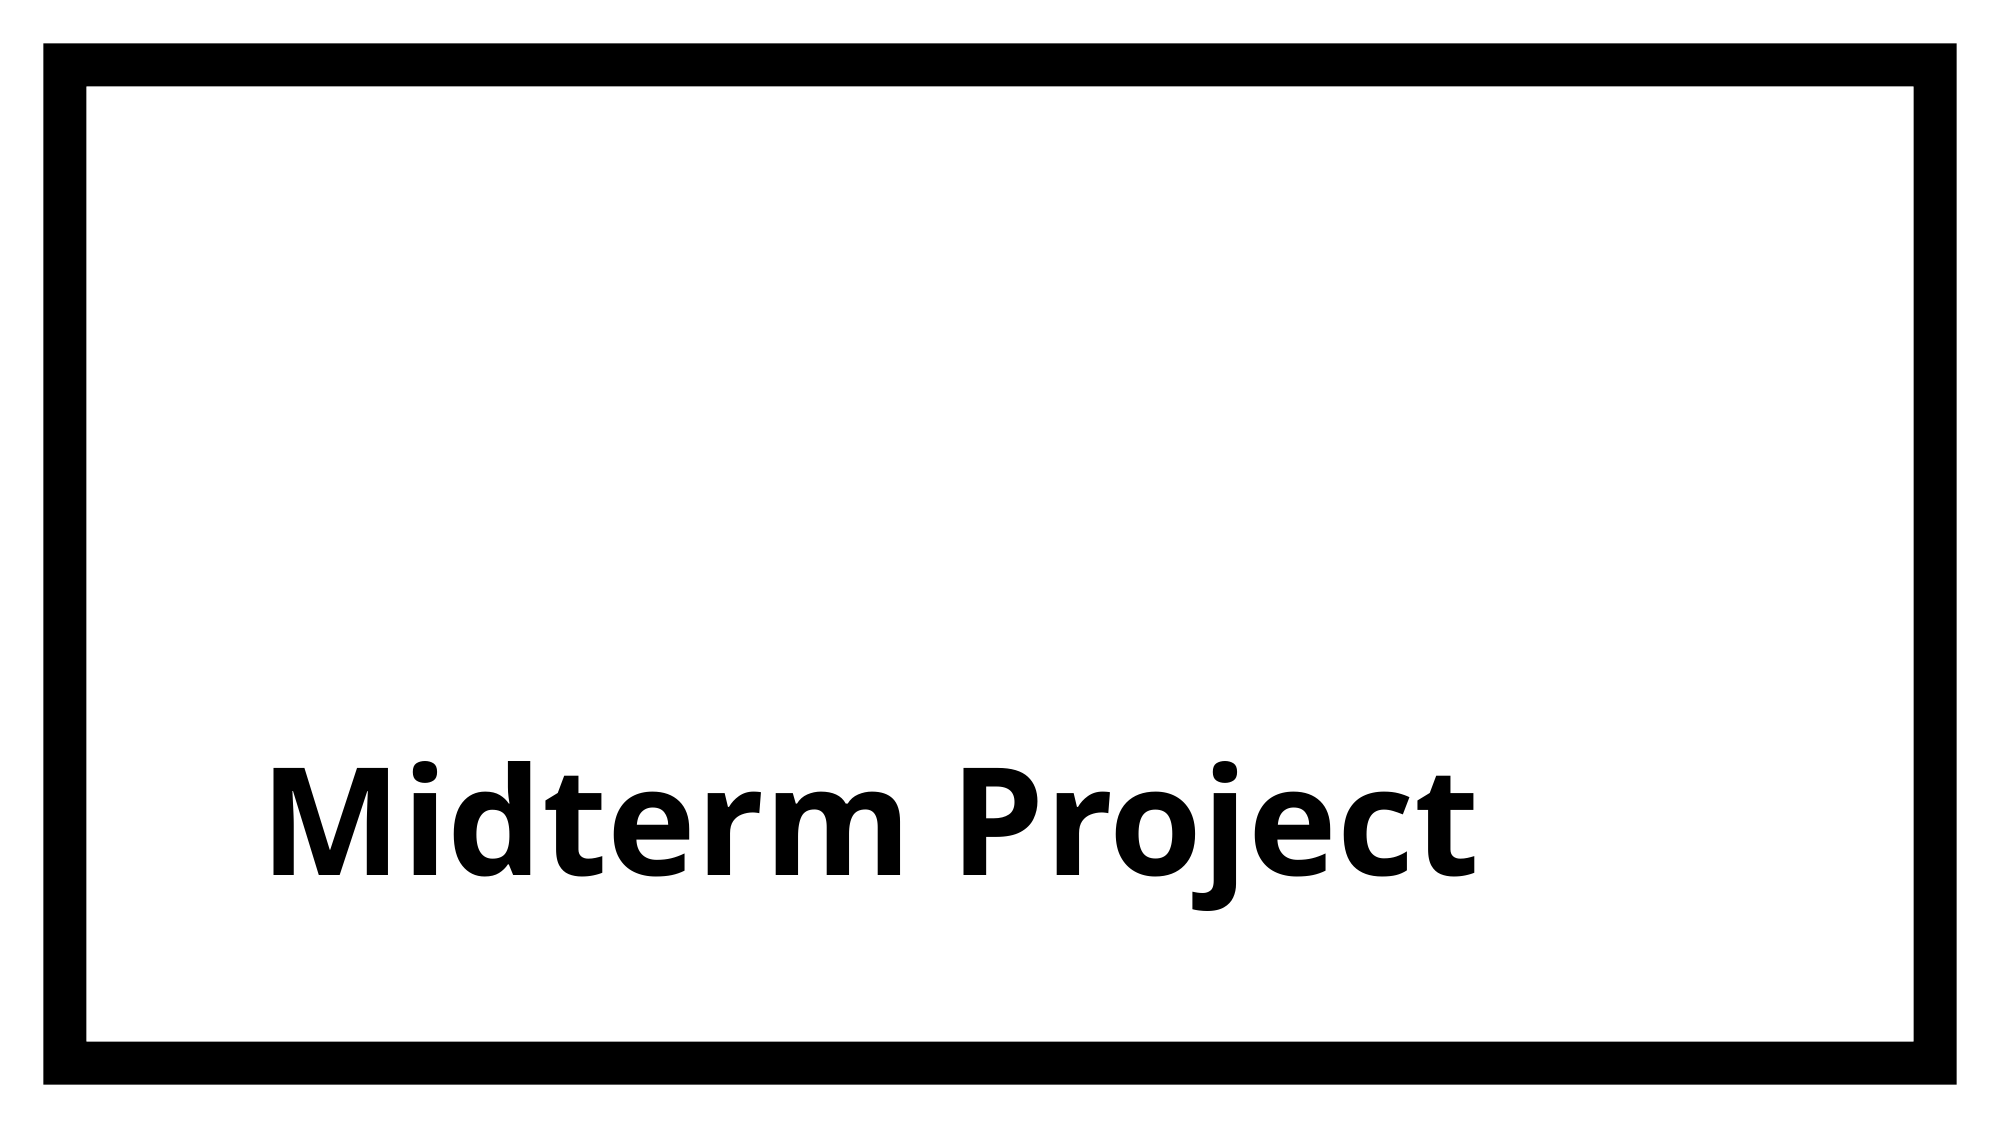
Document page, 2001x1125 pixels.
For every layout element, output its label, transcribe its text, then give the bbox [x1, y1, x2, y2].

title Midterm Project [229, 668, 1550, 923]
